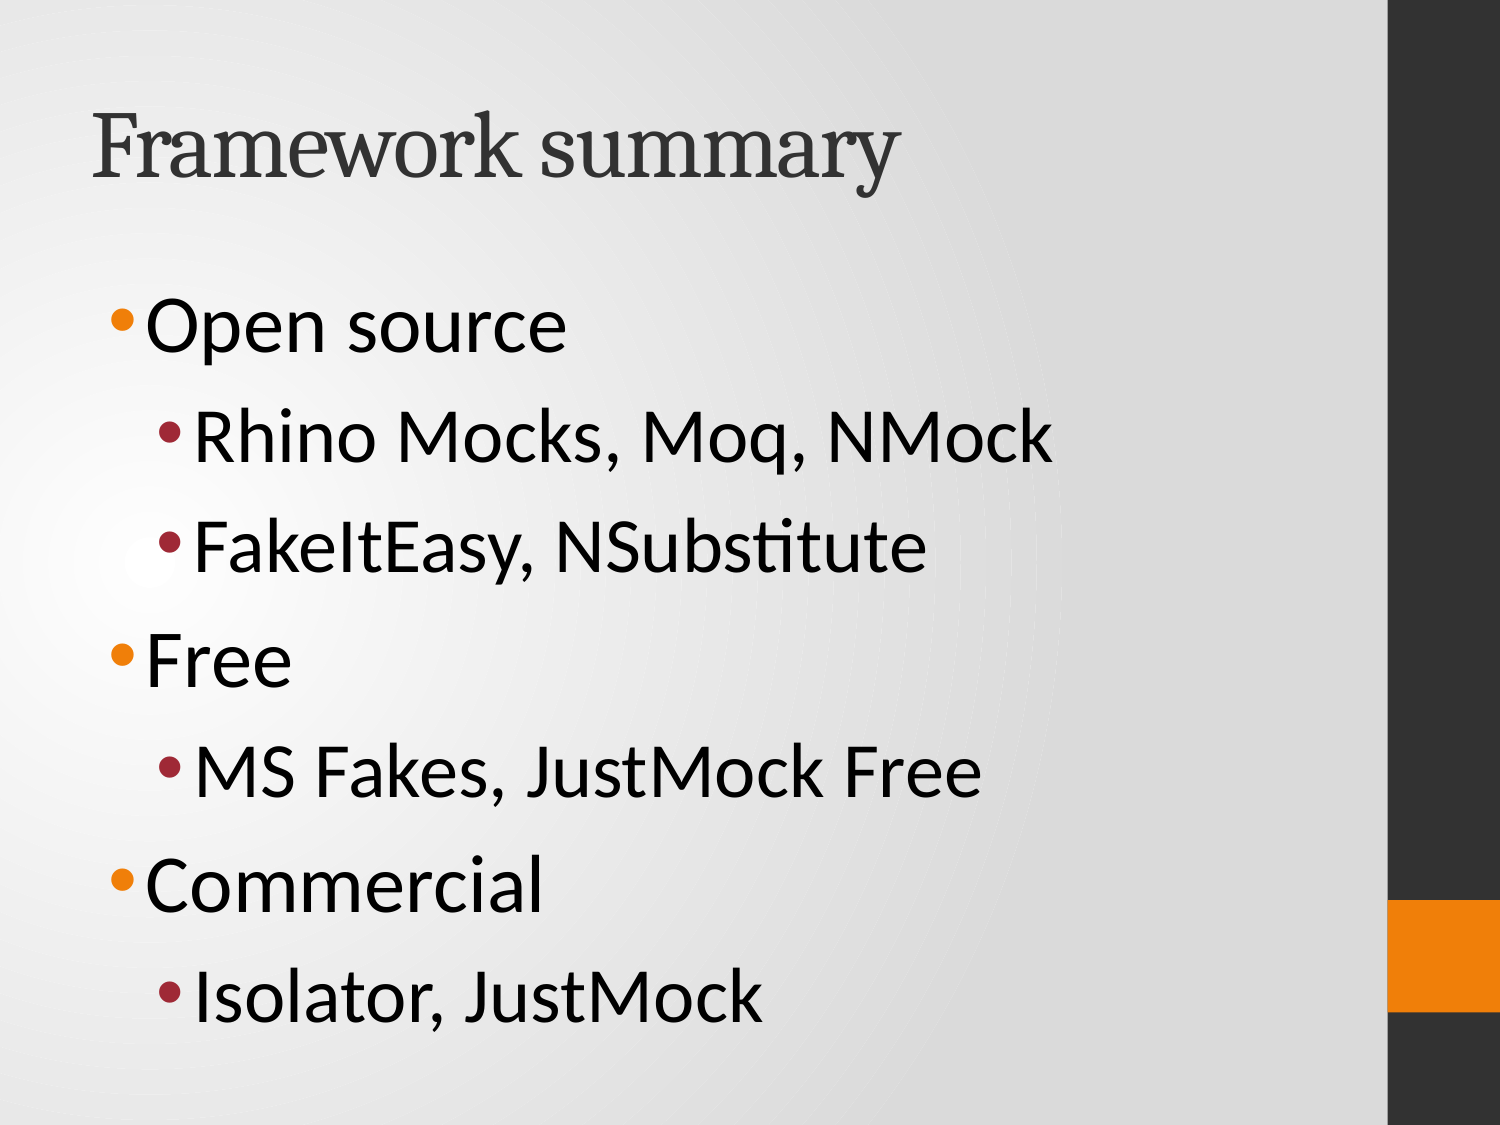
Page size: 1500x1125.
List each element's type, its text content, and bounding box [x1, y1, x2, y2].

title Framework summary [75, 45, 1325, 233]
list Open source Rhino Mocks, Moq, NMock FakeItEasy, NSubstitute Free MS Fakes, JustMock Free Commercial Isolator, JustMock [75, 262, 1325, 1050]
